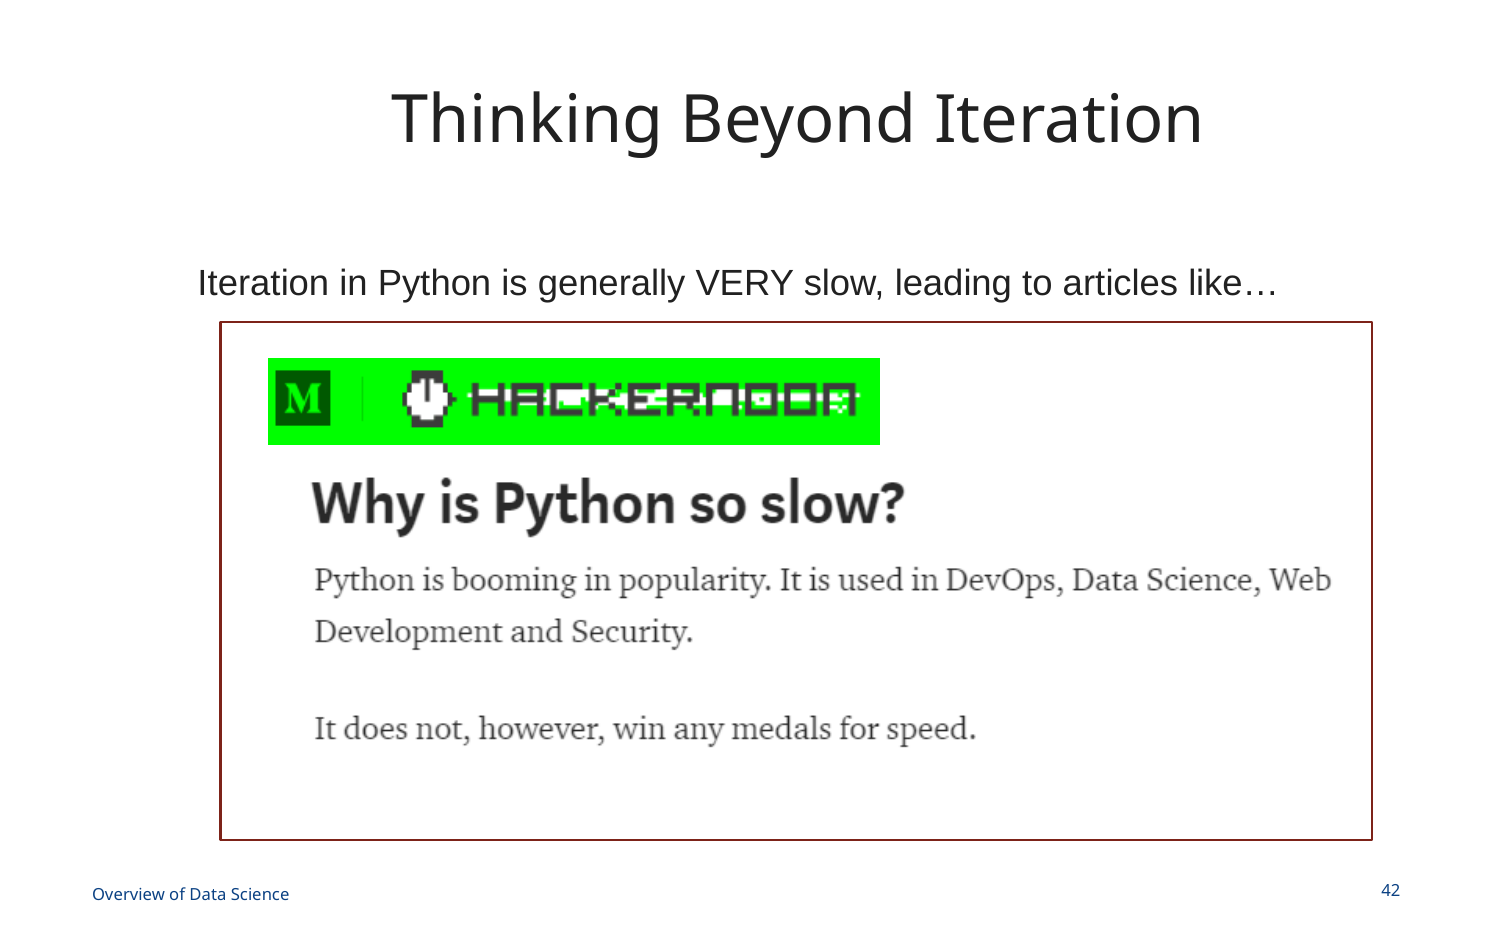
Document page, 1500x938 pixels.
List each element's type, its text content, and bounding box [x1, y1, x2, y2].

picture [268, 358, 880, 445]
title Thinking Beyond Iteration [182, 26, 1416, 205]
text_box [219, 381, 1373, 841]
picture [289, 455, 1348, 766]
footer Overview of Data Science [77, 868, 660, 919]
list Iteration in Python is generally VERY slow, leading to articles like… [182, 239, 1416, 381]
slide_number 42 [1347, 866, 1416, 917]
